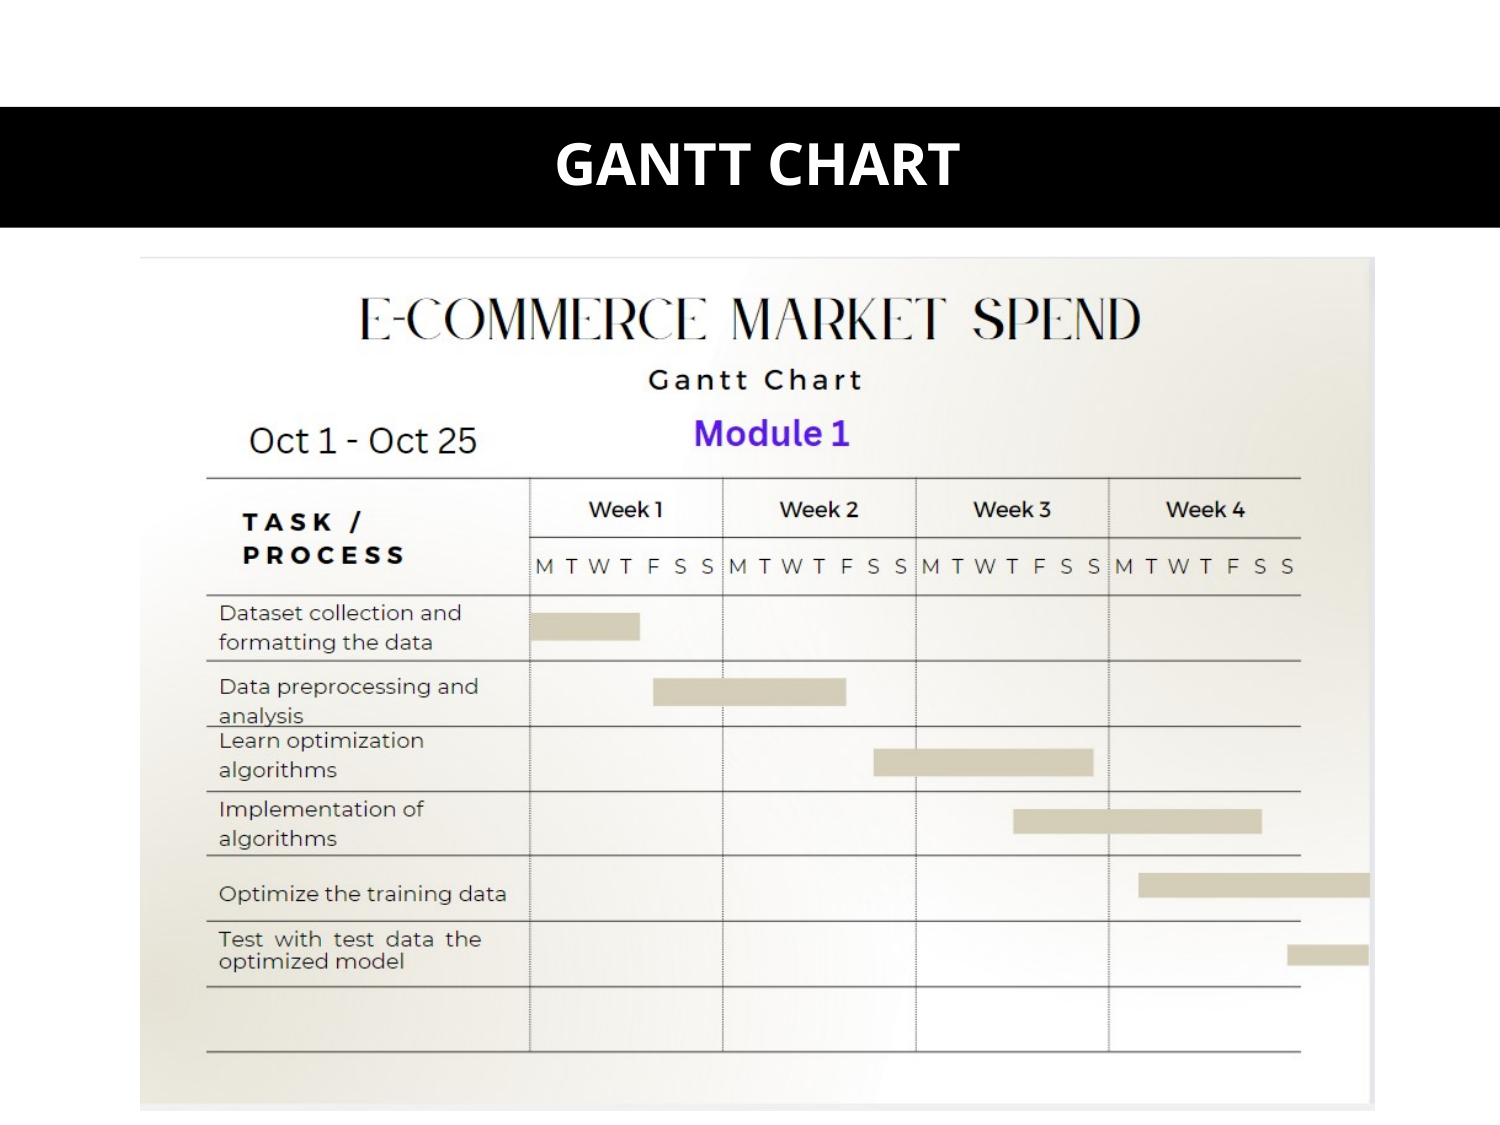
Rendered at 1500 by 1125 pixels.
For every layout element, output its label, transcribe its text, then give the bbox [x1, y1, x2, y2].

text_box [0, 106, 1500, 229]
title GANTT CHART [68, 105, 1448, 228]
picture [139, 256, 1375, 1111]
